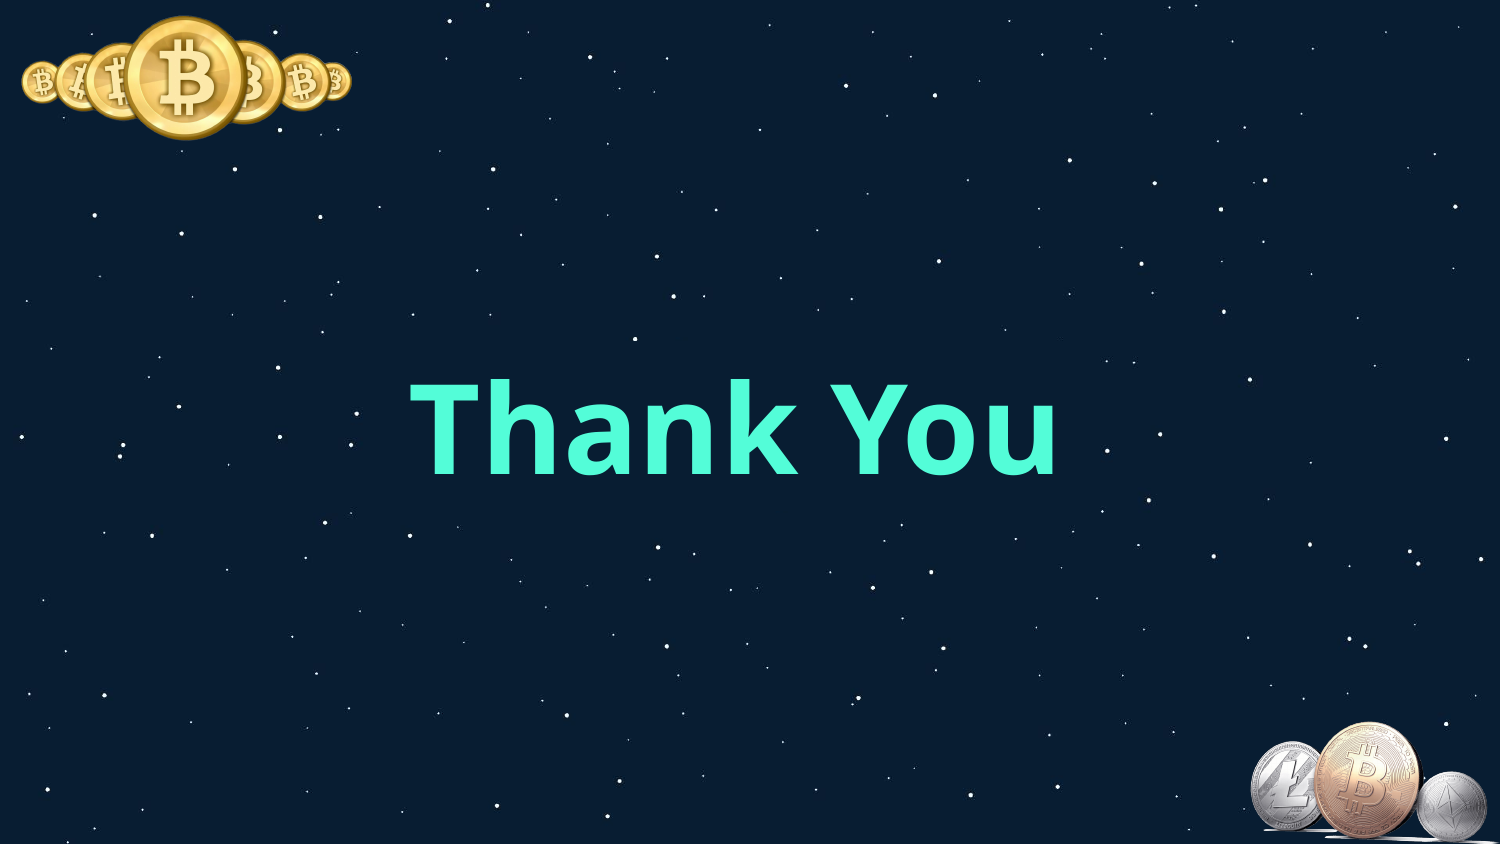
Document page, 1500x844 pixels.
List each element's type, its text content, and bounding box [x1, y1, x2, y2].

title Thank You [253, 327, 1219, 550]
picture [0, 0, 1500, 844]
